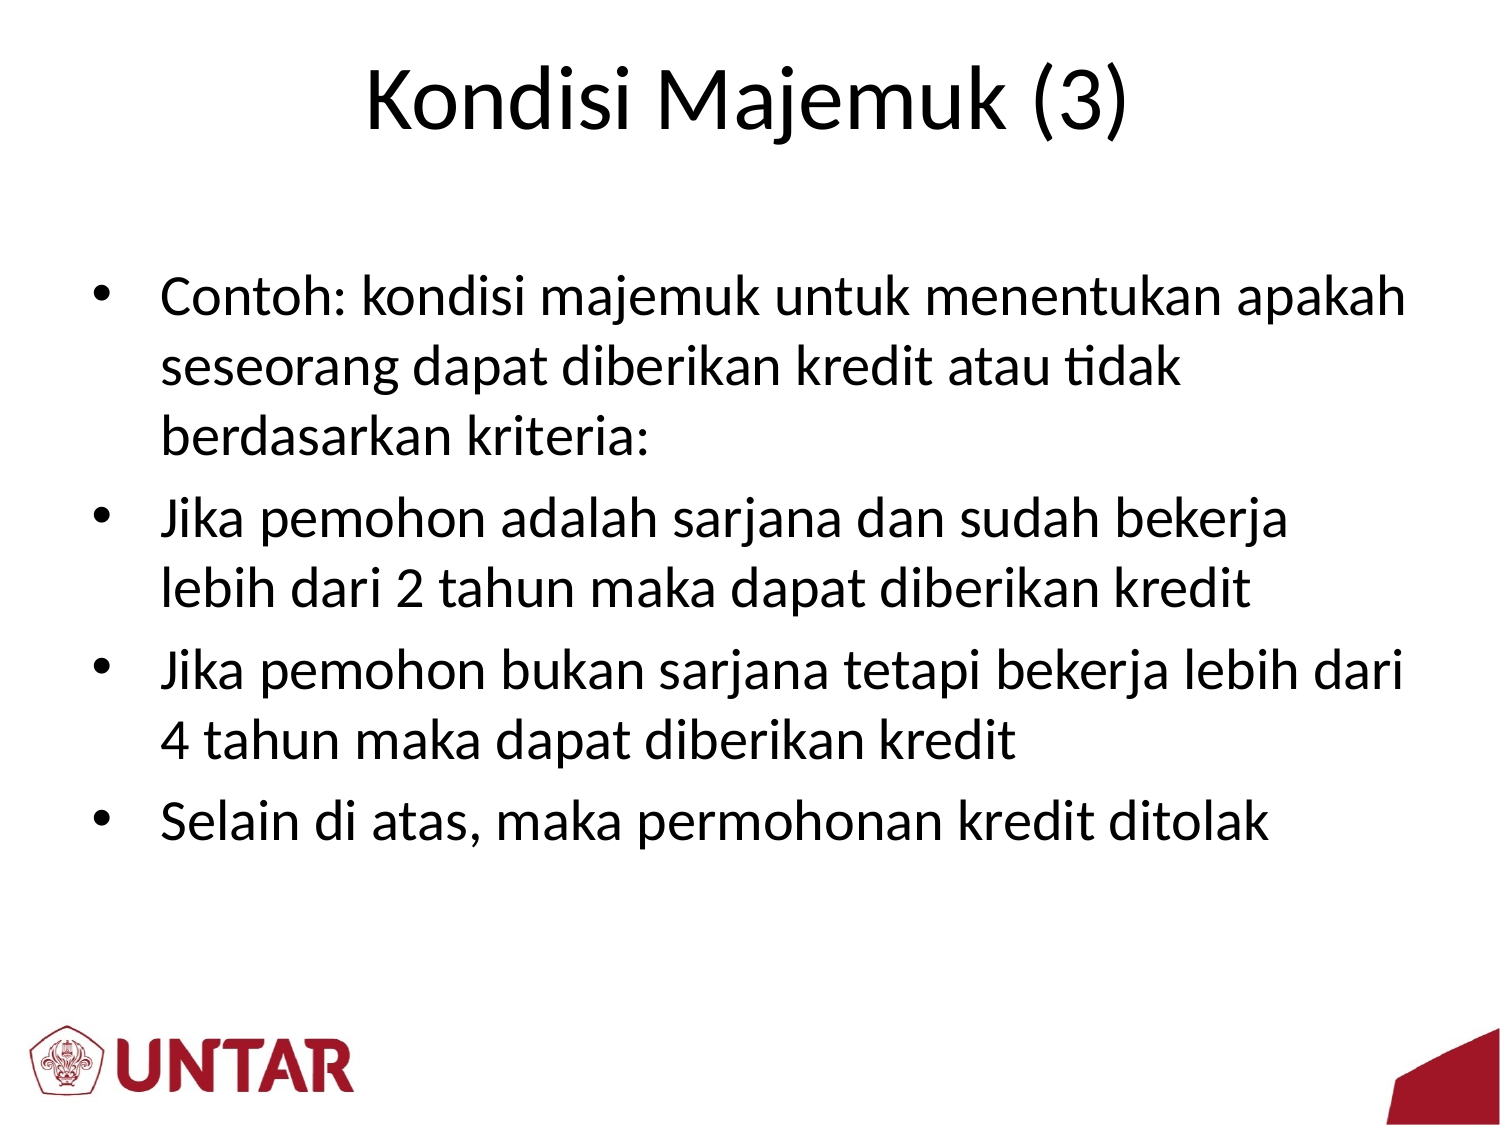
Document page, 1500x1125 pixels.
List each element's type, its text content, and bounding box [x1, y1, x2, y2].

list Contoh: kondisi majemuk untuk menentukan apakah seseorang dapat diberikan kredit atau tidak berdasarkan kriteria: Jika pemohon adalah sarjana dan sudah bekerja lebih dari 2 tahun maka dapat diberikan kredit Jika pemohon bukan sarjana tetapi bekerja lebih dari 4 tahun maka dapat diberikan kredit Selain di atas, maka permohonan kredit ditolak [76, 249, 1427, 1069]
title Kondisi Majemuk (3) [73, 0, 1424, 187]
picture [0, 0, 1500, 1125]
